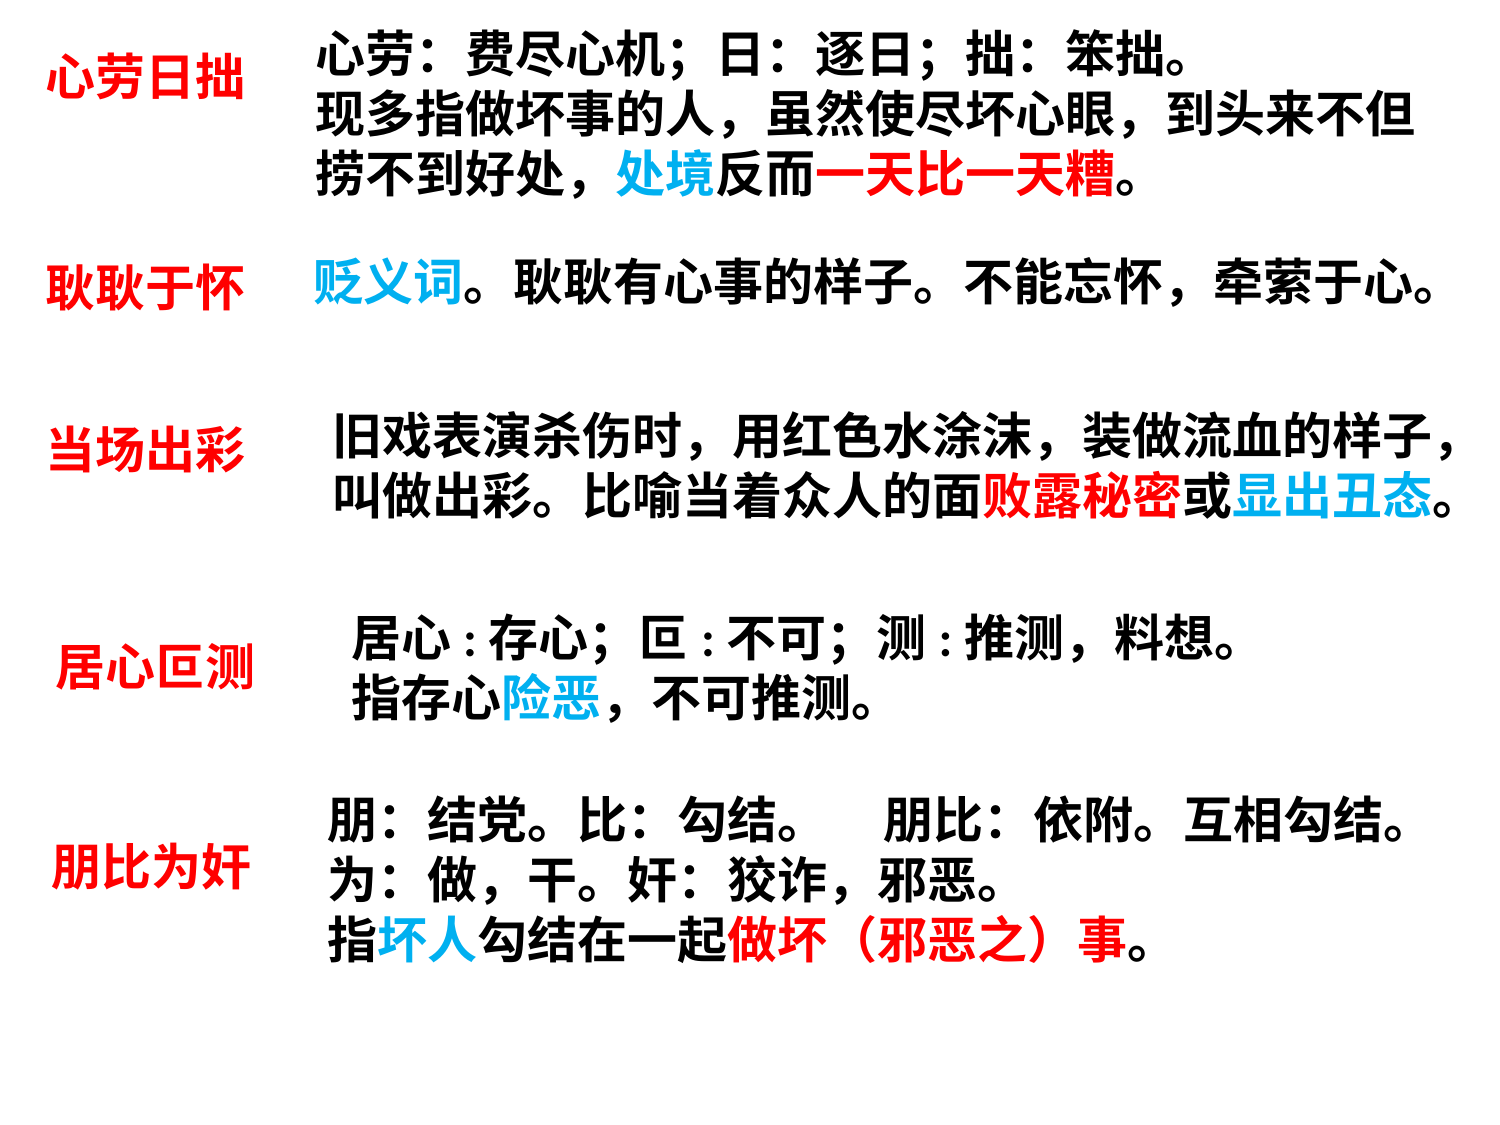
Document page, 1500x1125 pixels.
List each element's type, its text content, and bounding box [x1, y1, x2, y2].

text_box 朋比为奸 [37, 828, 267, 903]
text_box 朋：结党。比：勾结。 朋比：依附。互相勾结。 为：做，干。奸：狡诈，邪恶。 指坏人勾结在一起做坏（邪恶之）事。 [312, 780, 1449, 976]
text_box 心劳日拙 [30, 37, 261, 113]
text_box 居心:存心；叵:不可；测:推测，料想。 指存心险恶，不可推测。 [336, 598, 1395, 734]
text_box 居心叵测 [40, 628, 271, 703]
text_box 心劳：费尽心机；日：逐日；拙：笨拙。 现多指做坏事的人，虽然使尽坏心眼，到头来不但捞不到好处，处境反而一天比一天糟。 [301, 15, 1471, 210]
text_box 当场出彩 [30, 411, 261, 487]
text_box 耿耿于怀 [30, 248, 261, 324]
text_box 旧戏表演杀伤时，用红色水涂沫，装做流血的样子，叫做出彩。比喻当着众人的面败露秘密或显出丑态。 [317, 397, 1454, 532]
text_box 贬义词。耿耿有心事的样子。不能忘怀，牵萦于心。 [298, 243, 1473, 319]
